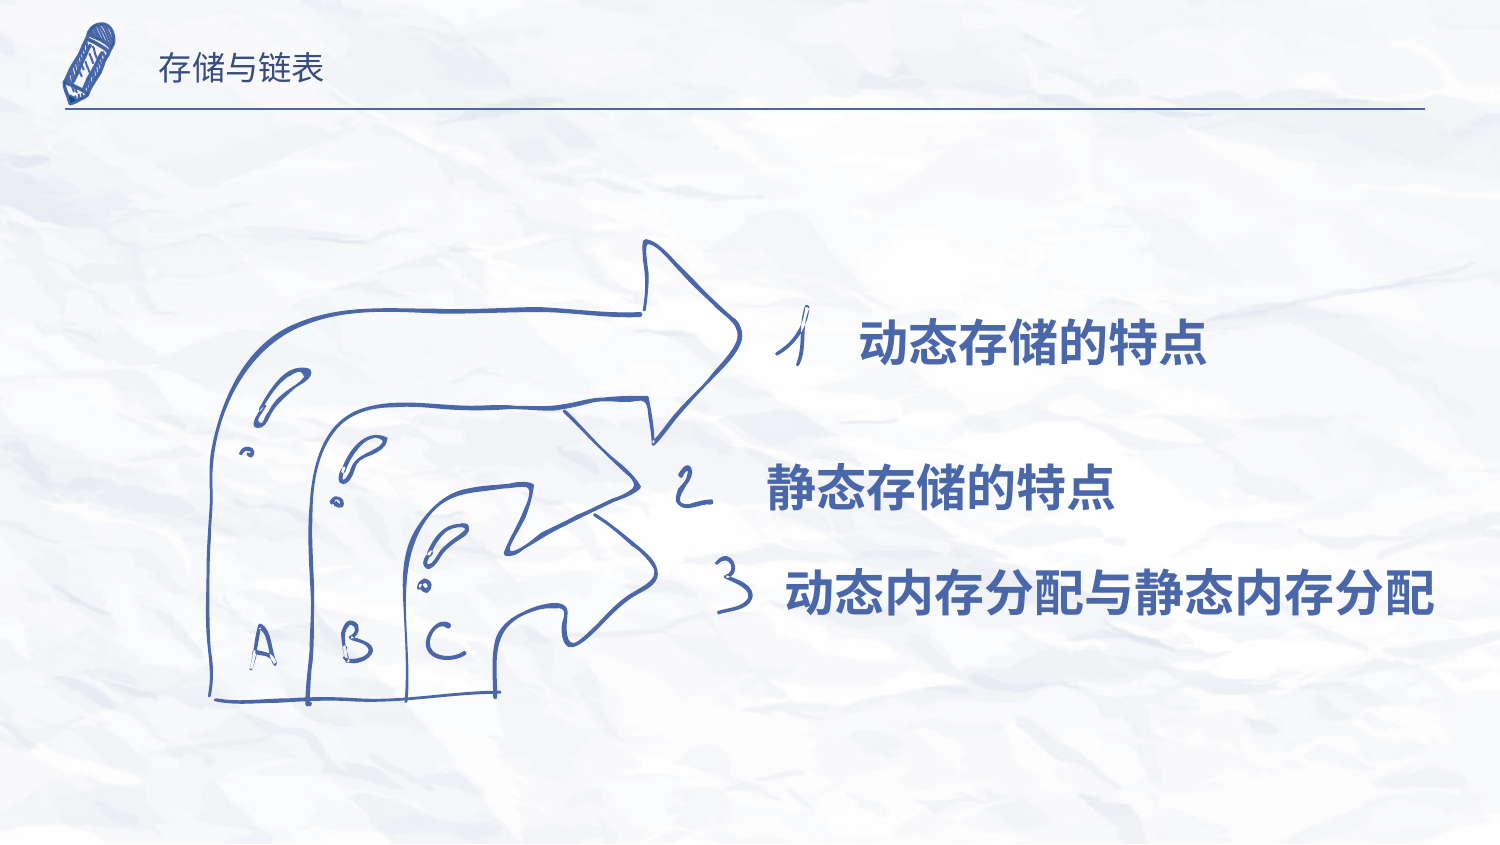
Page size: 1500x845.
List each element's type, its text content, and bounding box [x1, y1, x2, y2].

text_box [775, 305, 810, 367]
text_box 动态内存分配与静态内存分配 [773, 555, 1448, 627]
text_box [204, 238, 746, 708]
text_box 静态存储的特点 [754, 450, 1130, 522]
text_box 动态存储的特点 [846, 305, 1287, 377]
